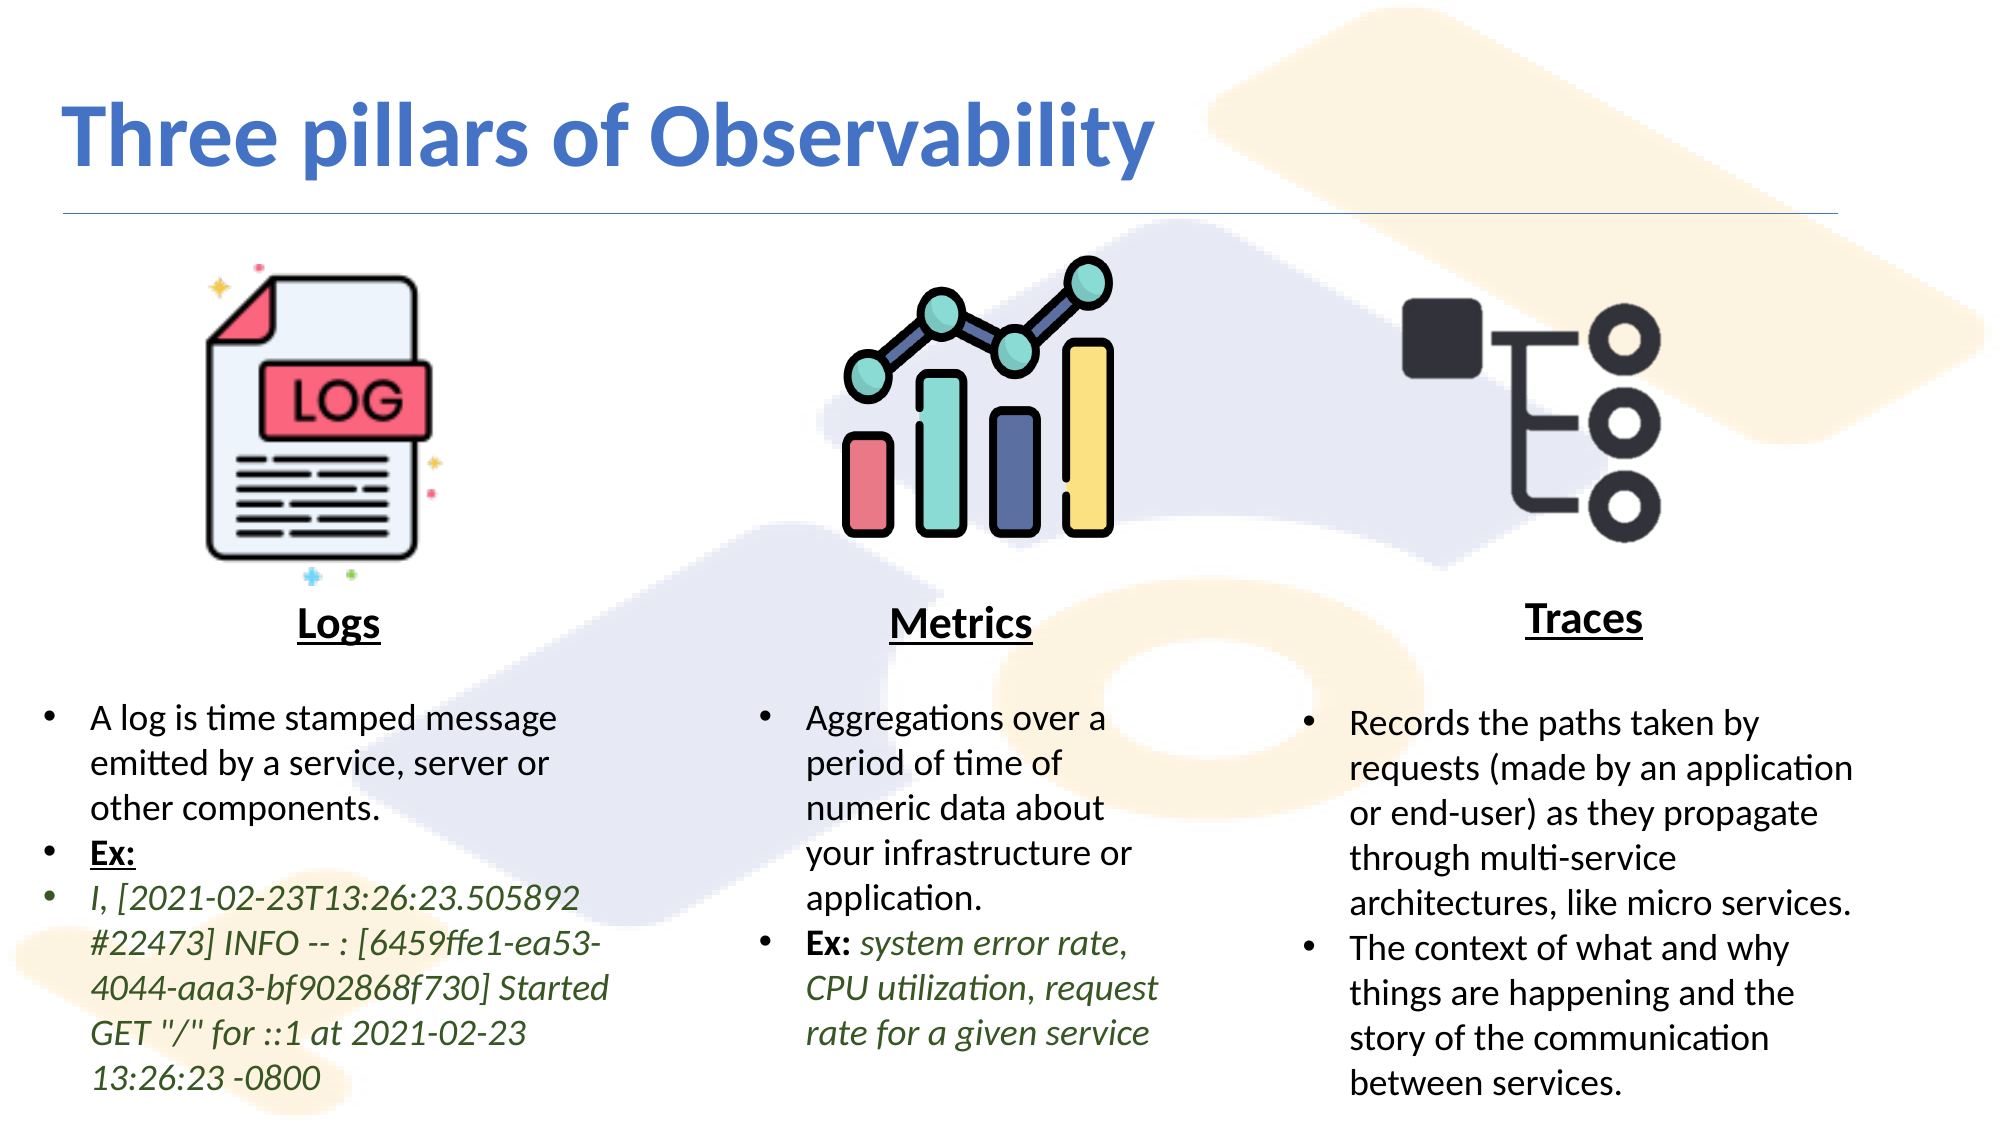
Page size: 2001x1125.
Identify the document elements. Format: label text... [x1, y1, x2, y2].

text_box Metrics Aggregations over a period of time of numeric data about your infrastructure or application. Ex: system error rate, CPU utilization, request rate for a given service [744, 585, 1178, 1061]
picture [164, 264, 486, 586]
picture [842, 245, 1114, 548]
title Three pillars of Observability [46, 27, 1772, 246]
text_box Traces Records the paths taken by requests (made by an application or end-user) as they propagate through multi-service architectures, like micro services. The context of what and why things are happening and the story of the communication between services. [1287, 580, 1881, 1111]
picture [1359, 245, 1744, 567]
text_box Logs A log is time stamped message emitted by a service, server or other components. Ex: I, [2021-02-23T13:26:23.505892 #22473] INFO -- : [6459ffe1-ea53-4044-aaa3-bf902868f730] Started GET "/" for ::1 at 2021-02-23 13:26:23 -0800 [28, 585, 650, 1106]
